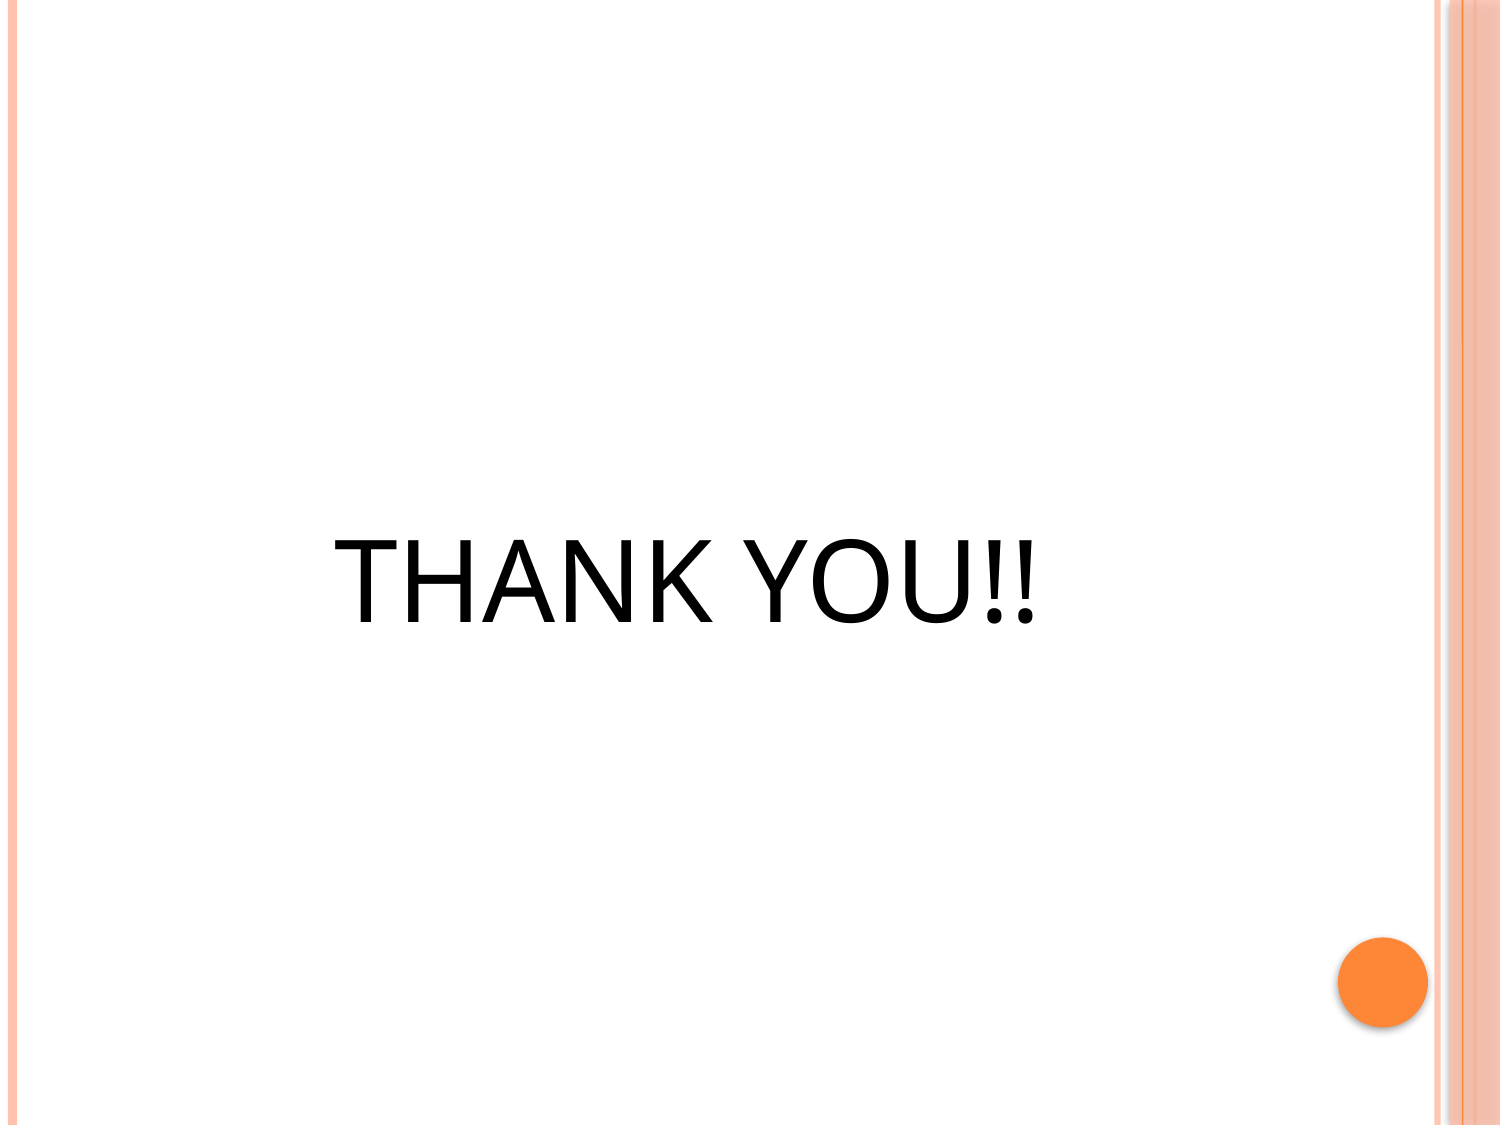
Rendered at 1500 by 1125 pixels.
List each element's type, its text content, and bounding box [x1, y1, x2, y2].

list THANK YOU!! [75, 137, 1300, 937]
